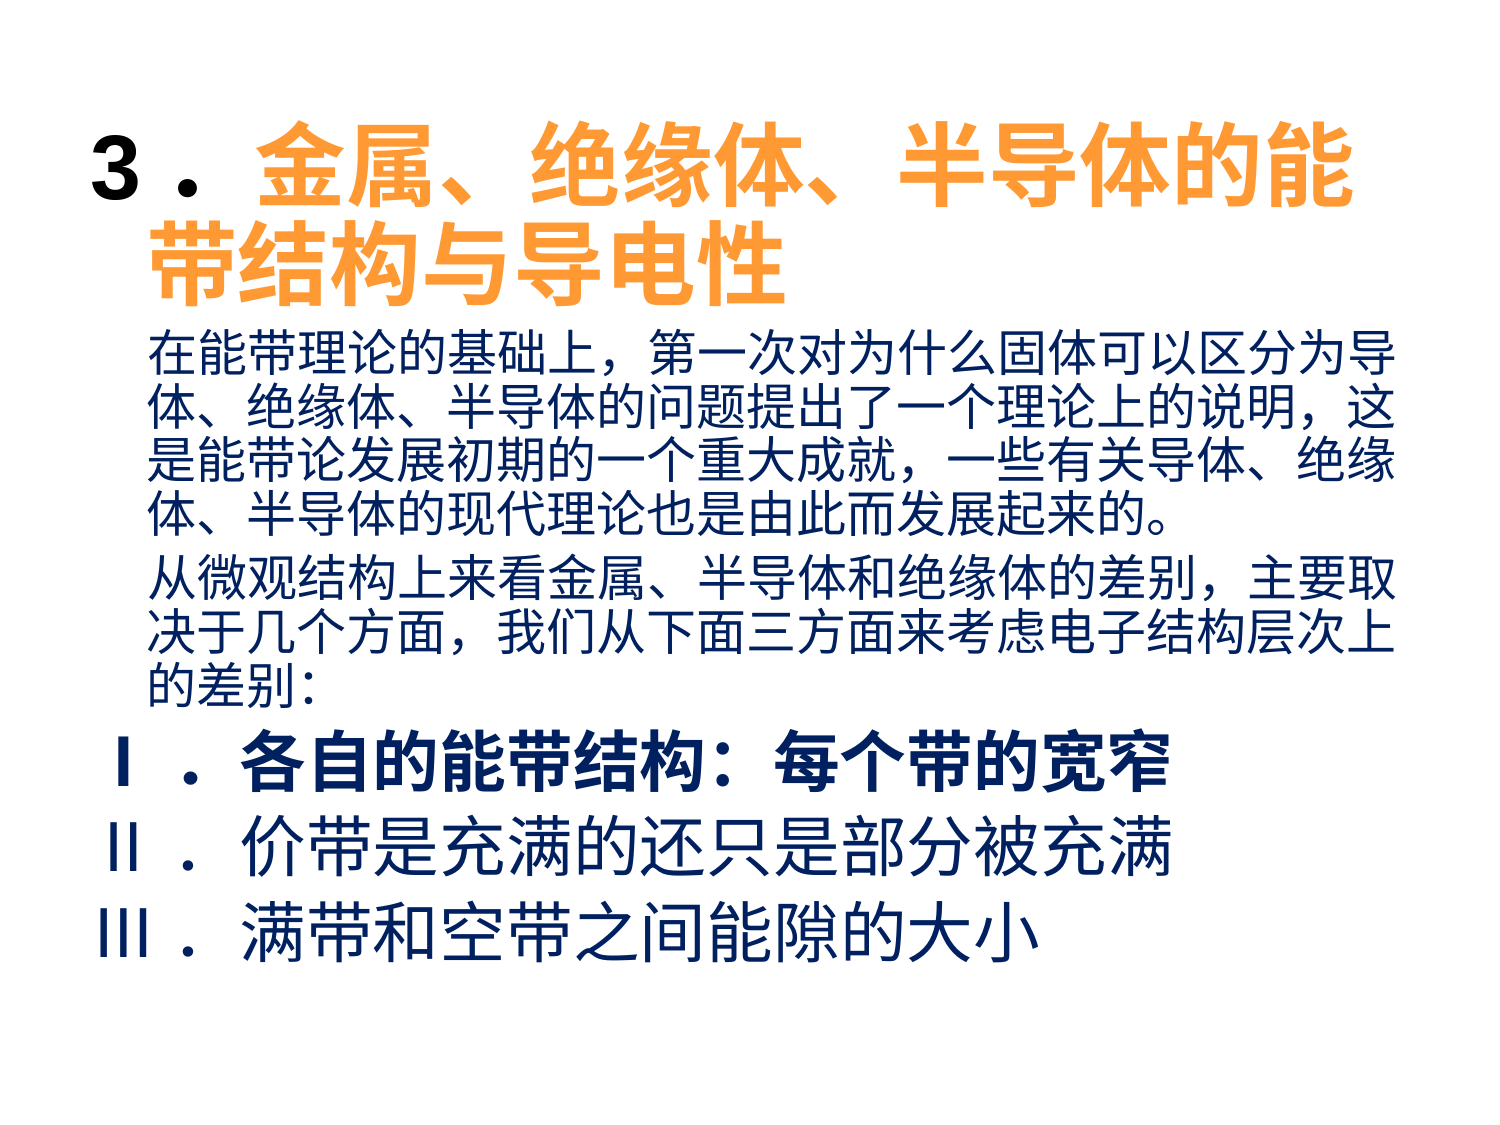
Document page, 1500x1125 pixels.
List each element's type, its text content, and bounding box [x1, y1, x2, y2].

list 3．金属、绝缘体、半导体的能带结构与导电性 在能带理论的基础上，第一次对为什么固体可以区分为导体、绝缘体、半导体的问题提出了一个理论上的说明，这是能带论发展初期的一个重大成就，一些有关导体、绝缘体、半导体的现代理论也是由此而发展起来的。 从微观结构上来看金属、半导体和绝缘体的差别，主要取决于几个方面，我们从下面三方面来考虑电子结构层次上的差别： Ⅰ．各自的能带结构：每个带的宽窄 Ⅱ．价带是充满的还只是部分被充满 Ⅲ．满带和空带之间能隙的大小 [75, 112, 1425, 855]
